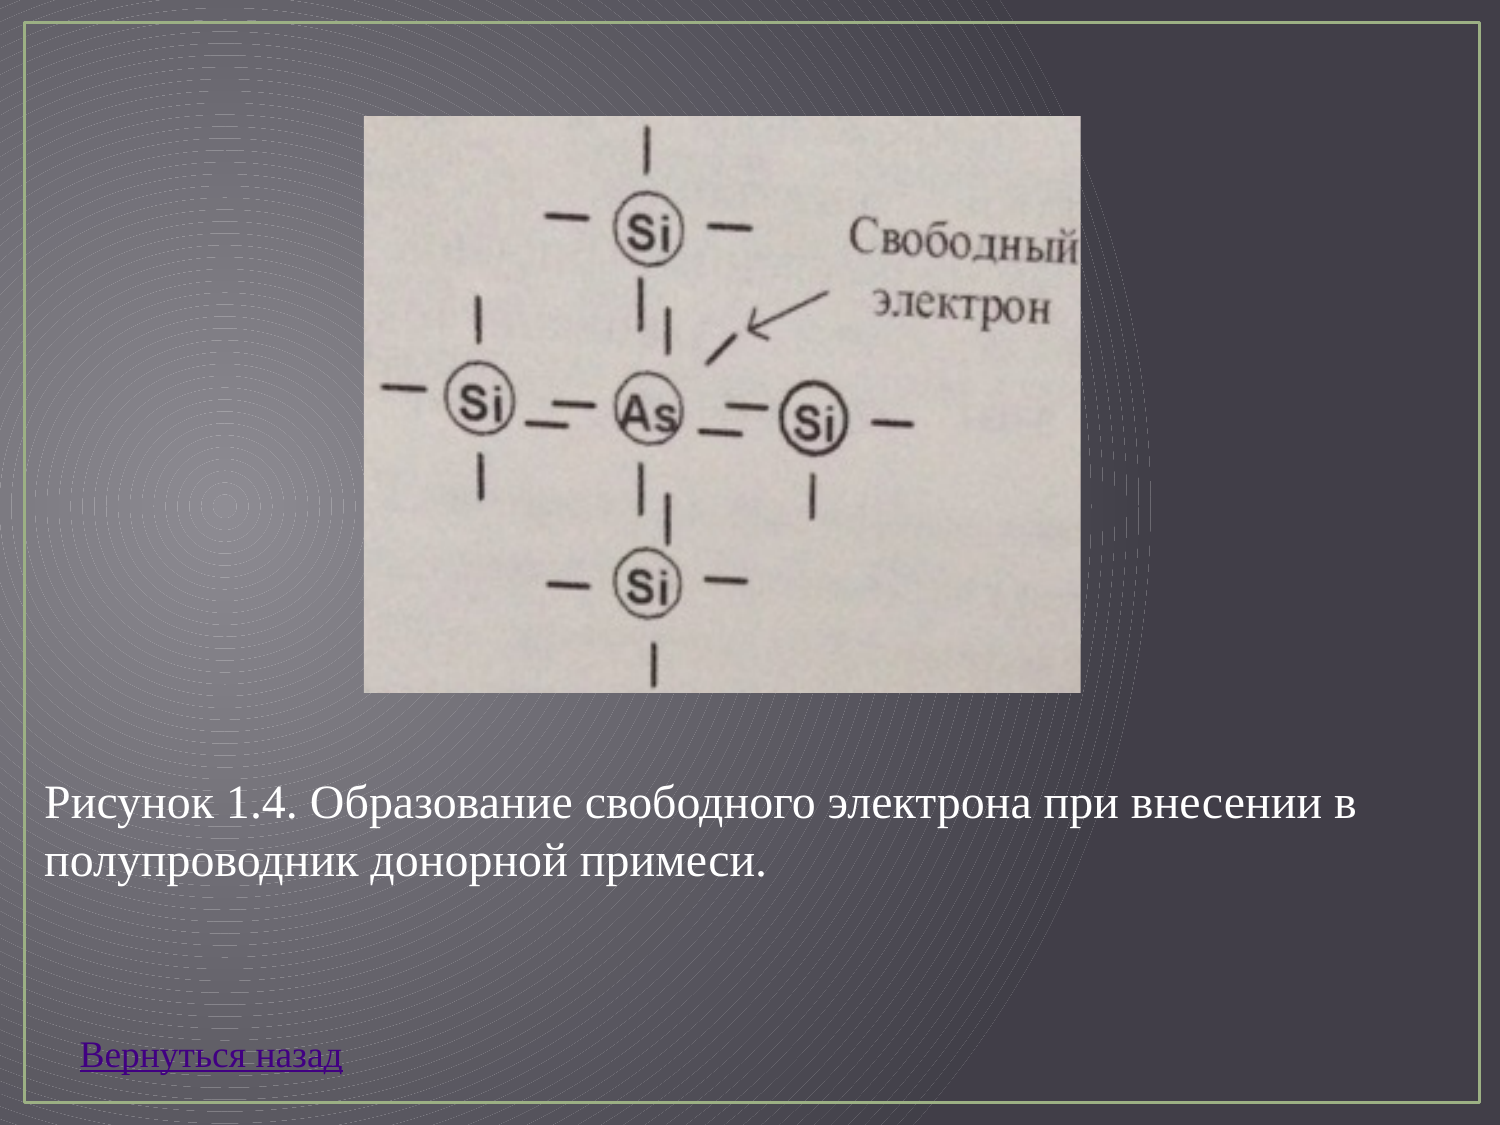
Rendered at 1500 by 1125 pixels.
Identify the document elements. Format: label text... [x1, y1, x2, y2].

text_box Вернуться назад [64, 1023, 408, 1083]
text_box Рисунок 1.4. Образование свободного электрона при внесении в полупроводник донорной примеси. [29, 763, 1471, 893]
picture [363, 116, 1081, 693]
